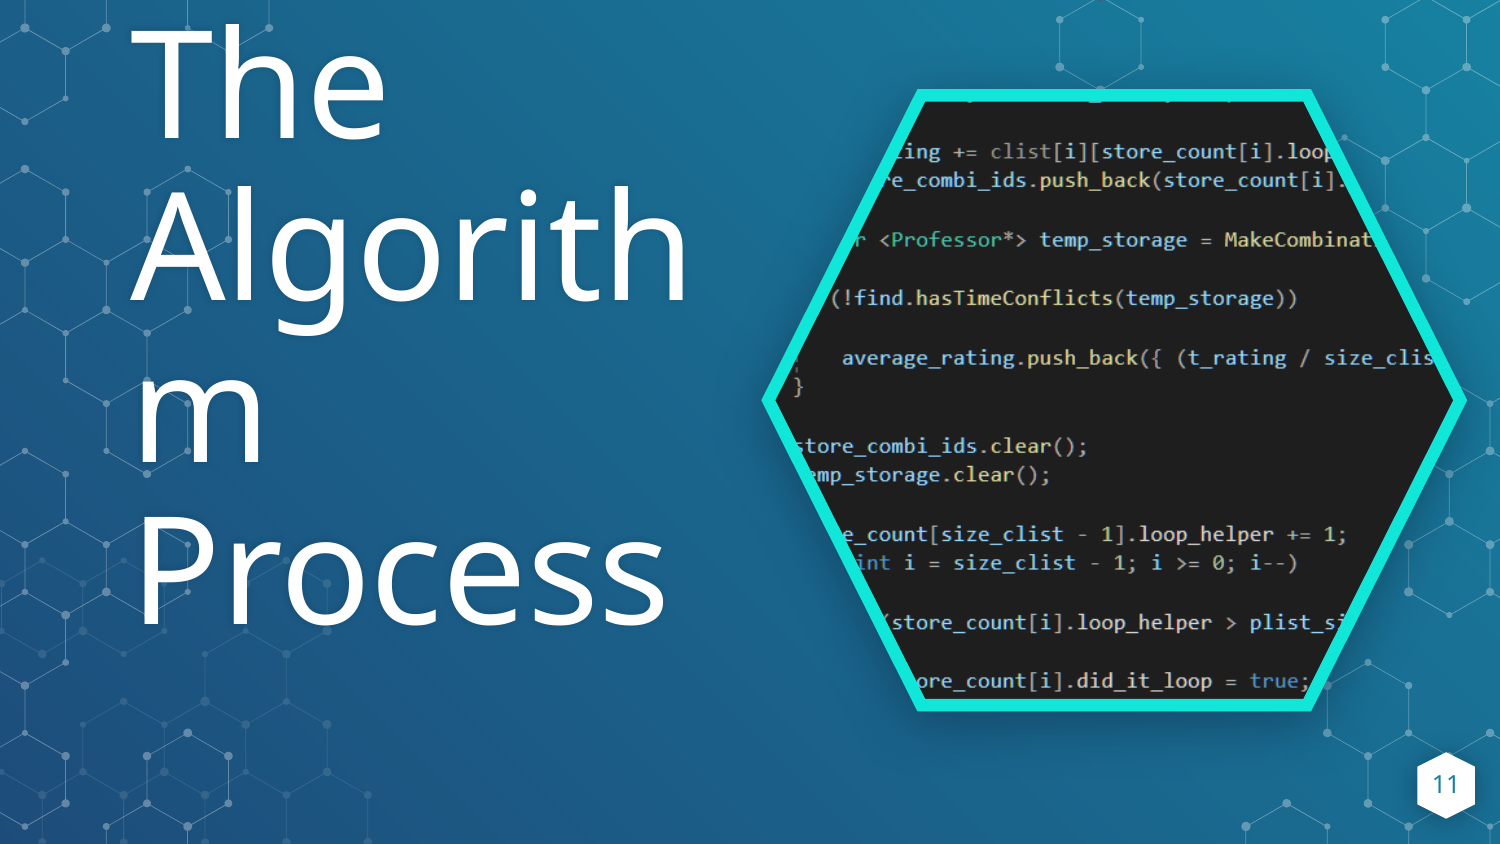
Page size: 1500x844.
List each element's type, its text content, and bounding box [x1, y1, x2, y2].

slide_number ‹#› [1417, 752, 1475, 819]
title The Algorithm Process [130, 186, 762, 657]
picture [768, 95, 1461, 706]
